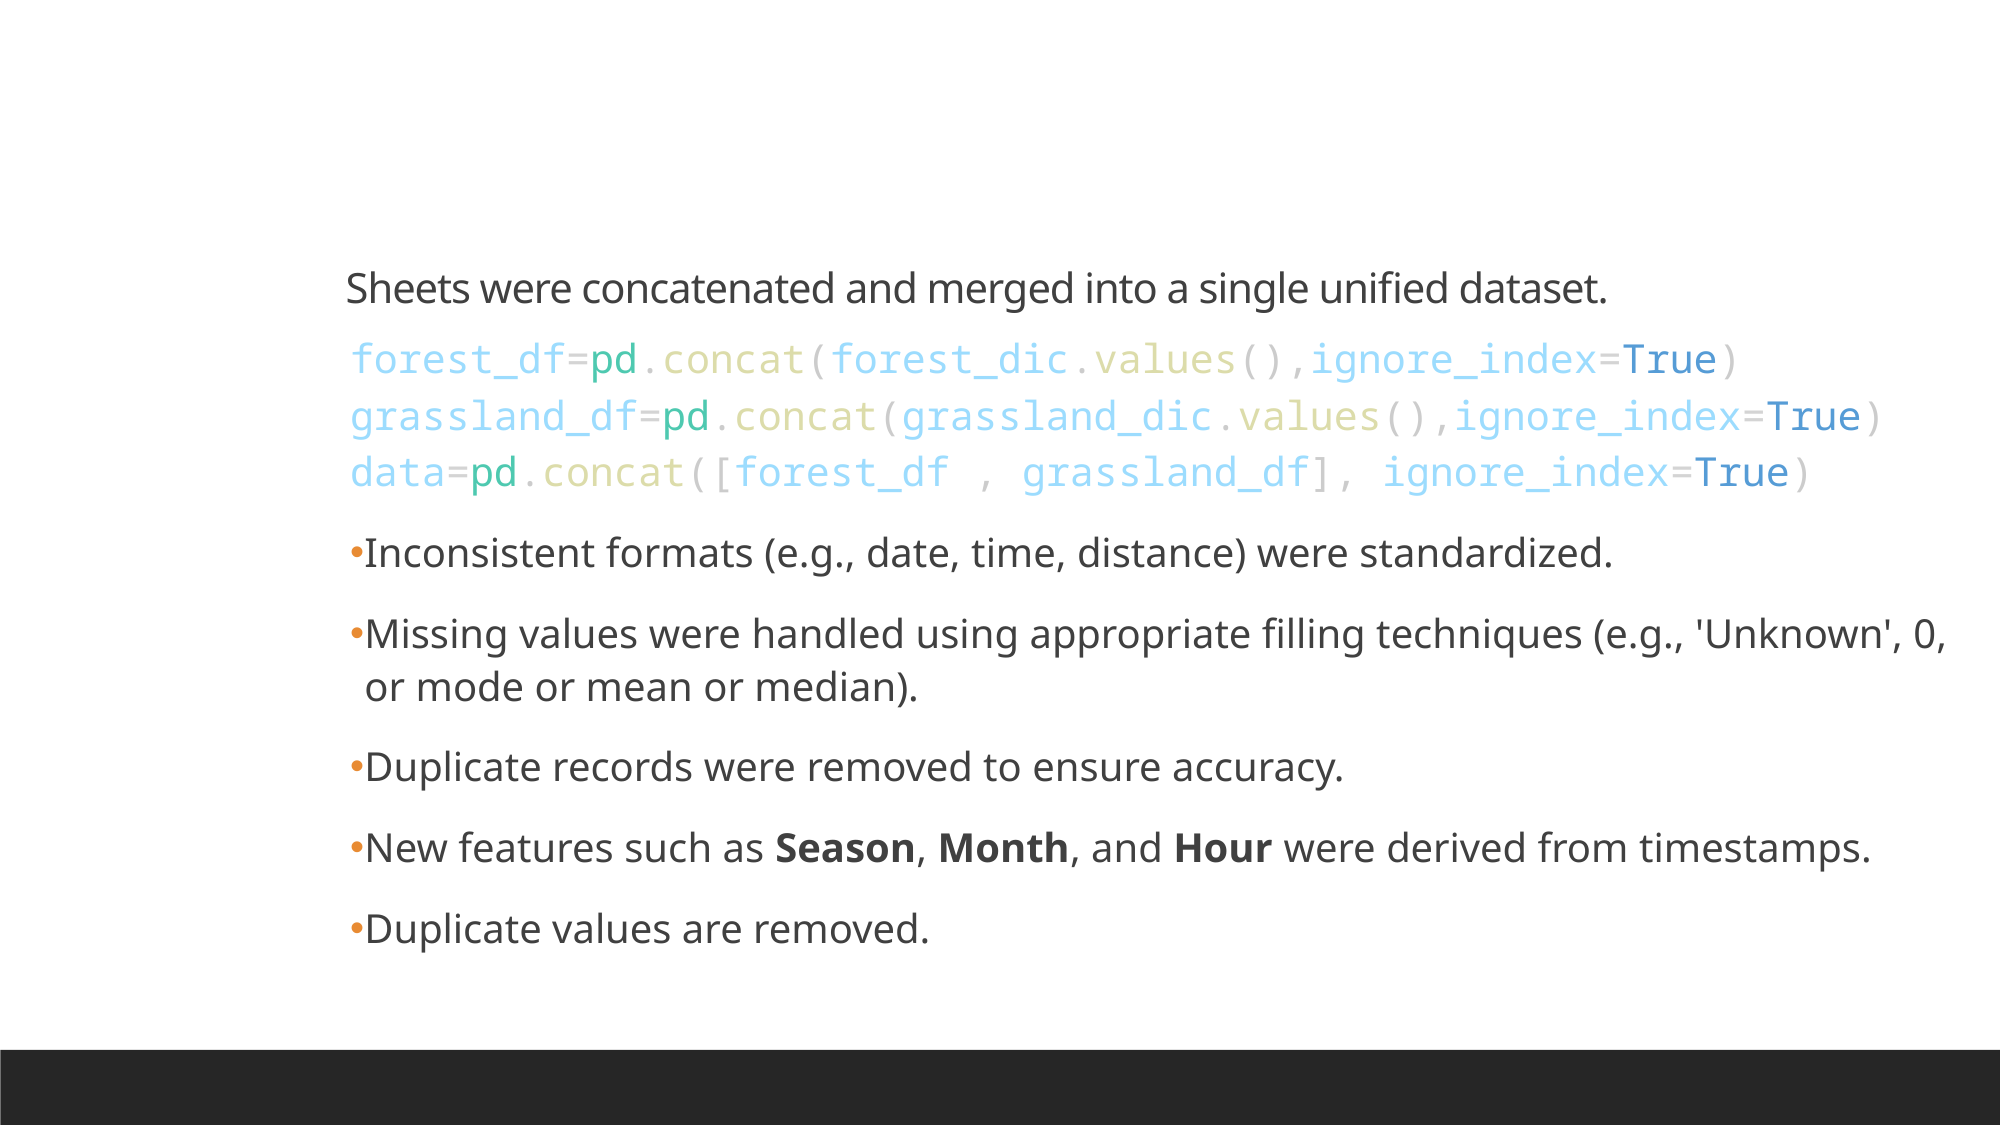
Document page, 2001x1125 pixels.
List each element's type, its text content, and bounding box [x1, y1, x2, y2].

title Sheets were concatenated and merged into a single unified dataset. [330, 82, 1981, 321]
list forest_df=pd.concat(forest_dic.values(),ignore_index=True) grassland_df=pd.concat(grassland_dic.values(),ignore_index=True) data=pd.concat([forest_df , grassland_df], ignore_index=True) Inconsistent formats (e.g., date, time, distance) were standardized. Missing values were handled using appropriate filling techniques (e.g., 'Unknown', 0, or mode or mean or median). Duplicate records were removed to ensure accuracy. New features such as Season, Month, and Hour were derived from timestamps. Duplicate values are removed. [350, 345, 2000, 963]
